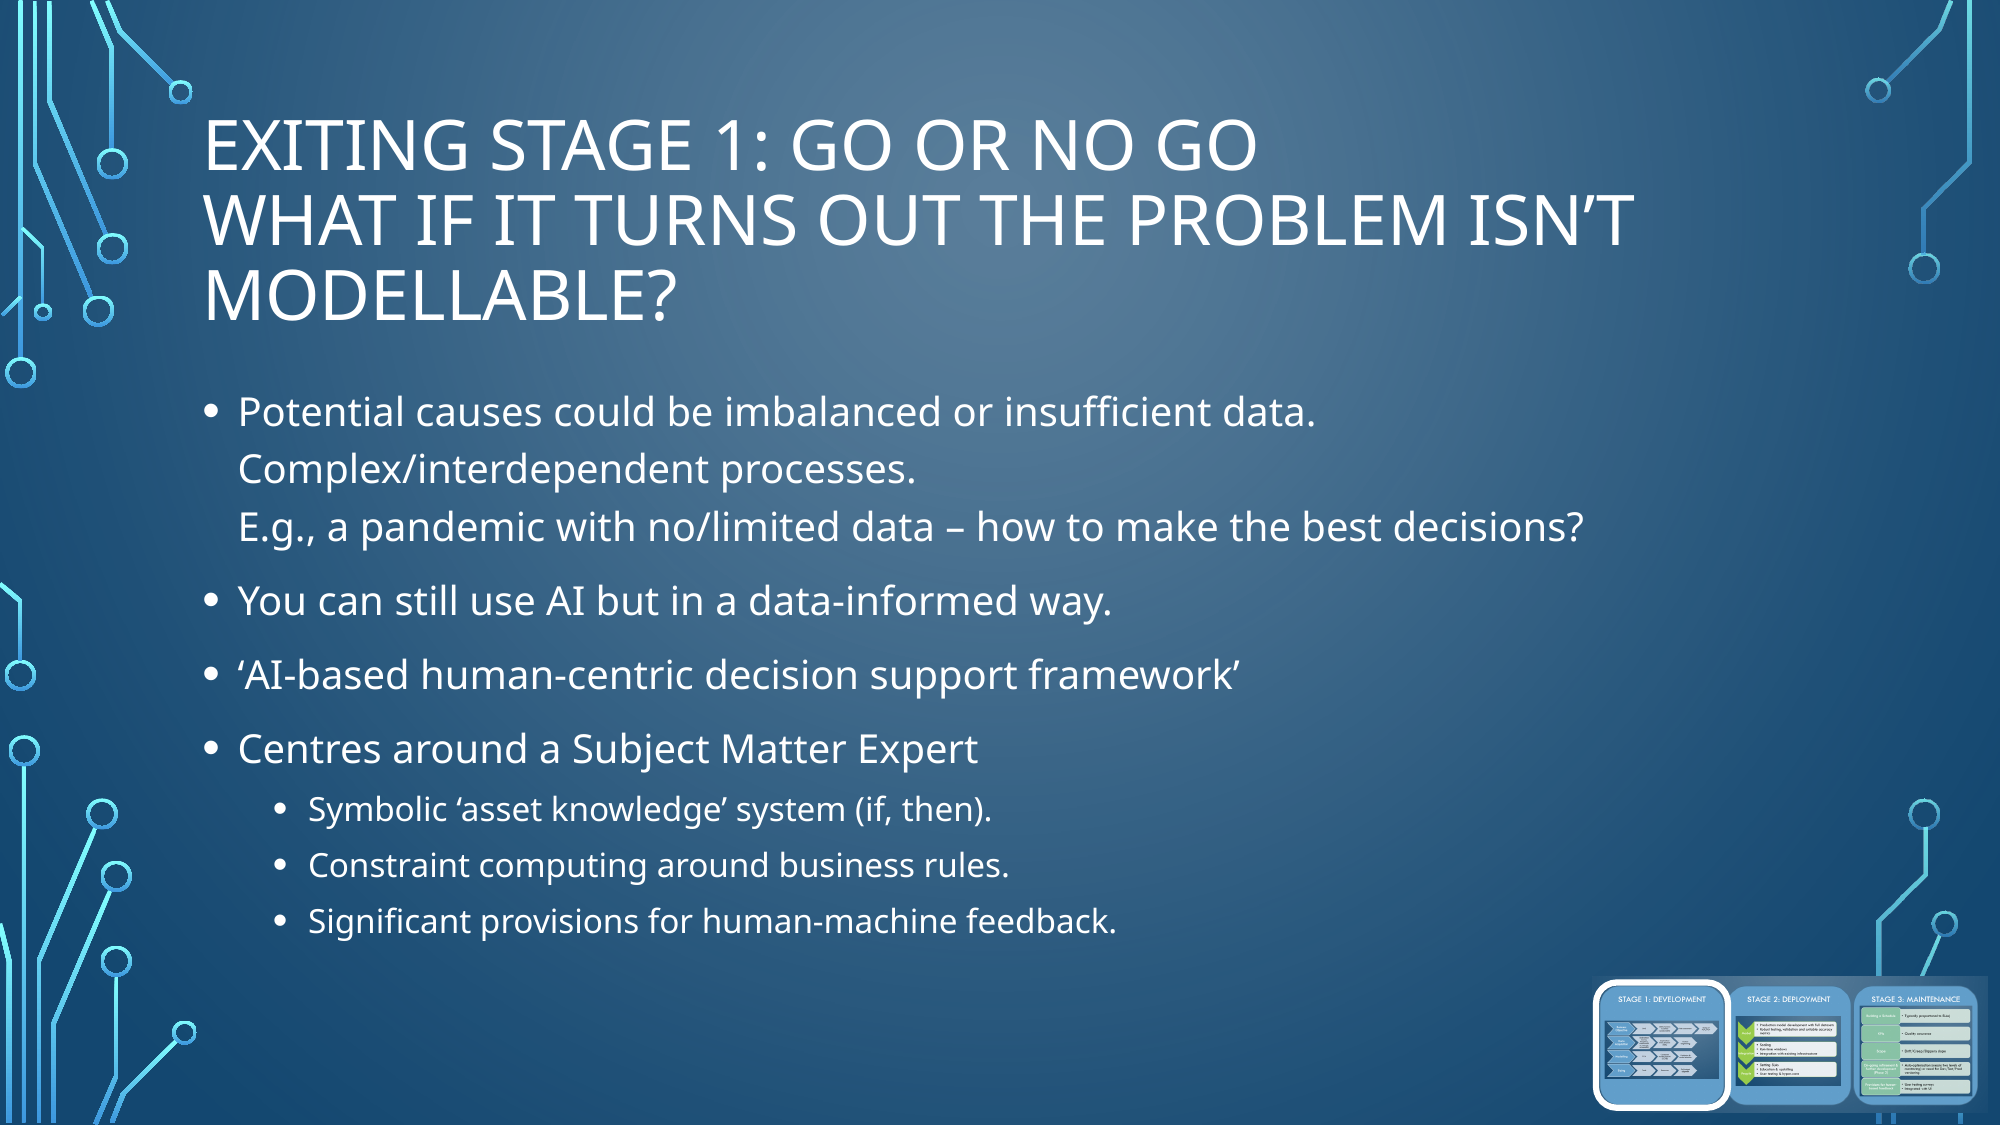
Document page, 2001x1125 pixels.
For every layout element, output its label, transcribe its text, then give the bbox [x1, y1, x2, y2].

title Exiting Stage 1: GO or No Go What if it turns out the problem isn’t modellable? [187, 101, 1813, 344]
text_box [1592, 975, 1988, 1113]
list Potential causes could be imbalanced or insufficient data. Complex/interdependent processes. E.g., a pandemic with no/limited data – how to make the best decisions? You can still use AI but in a data-informed way. ‘AI-based human-centric decision support framework’ Centres around a Subject Matter Expert Symbolic ‘asset knowledge’ system (if, then). Constraint computing around business rules. Significant provisions for human-machine feedback. [187, 369, 1813, 950]
